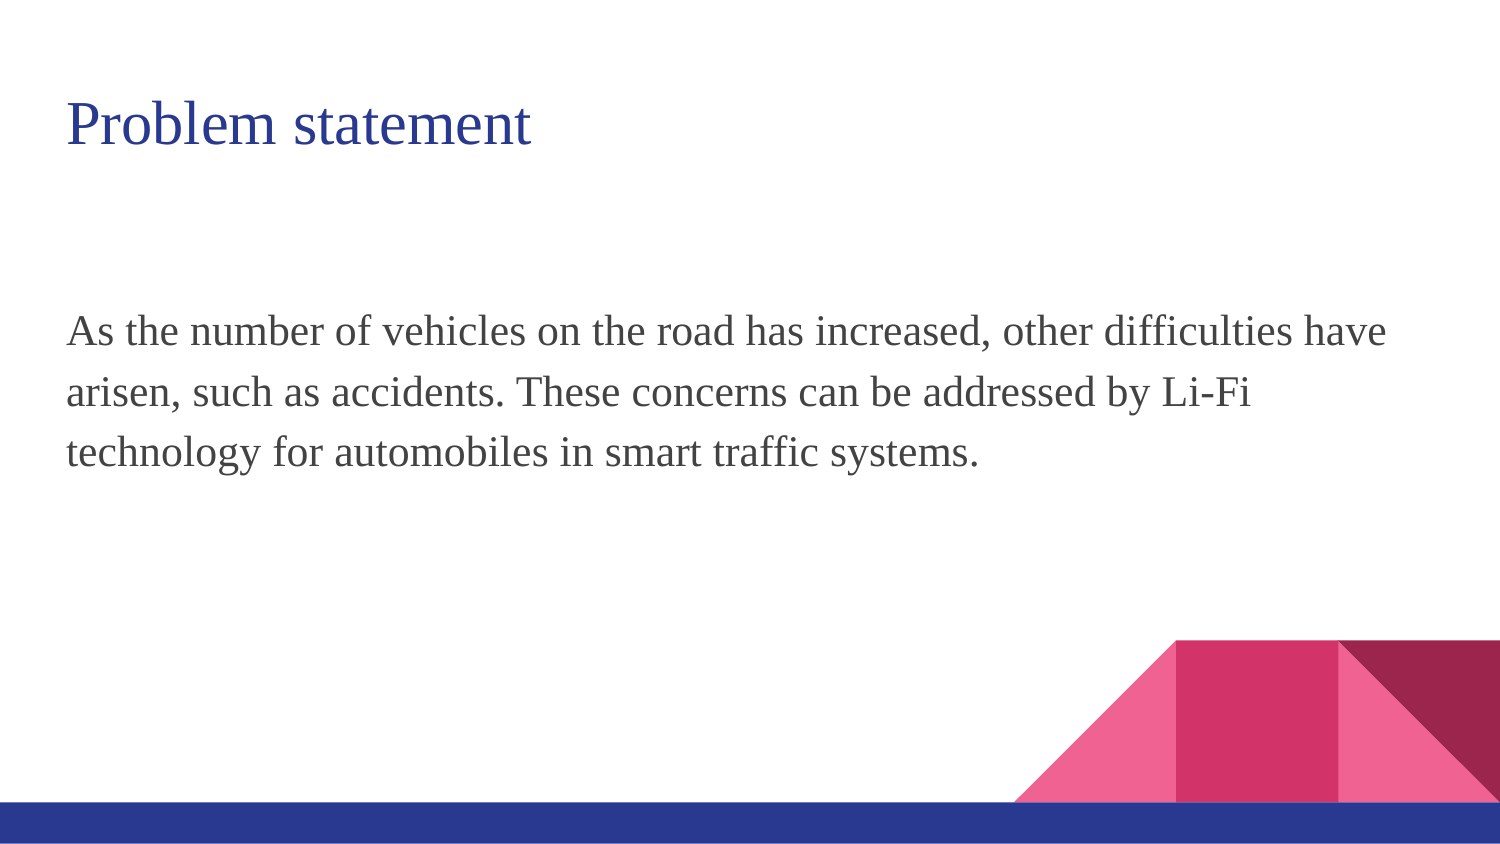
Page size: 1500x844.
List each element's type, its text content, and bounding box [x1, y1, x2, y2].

list As the number of vehicles on the road has increased, other difficulties have arisen, such as accidents. These concerns can be addressed by Li-Fi technology for automobiles in smart traffic systems. [51, 201, 1449, 750]
title Problem statement [51, 67, 1449, 167]
